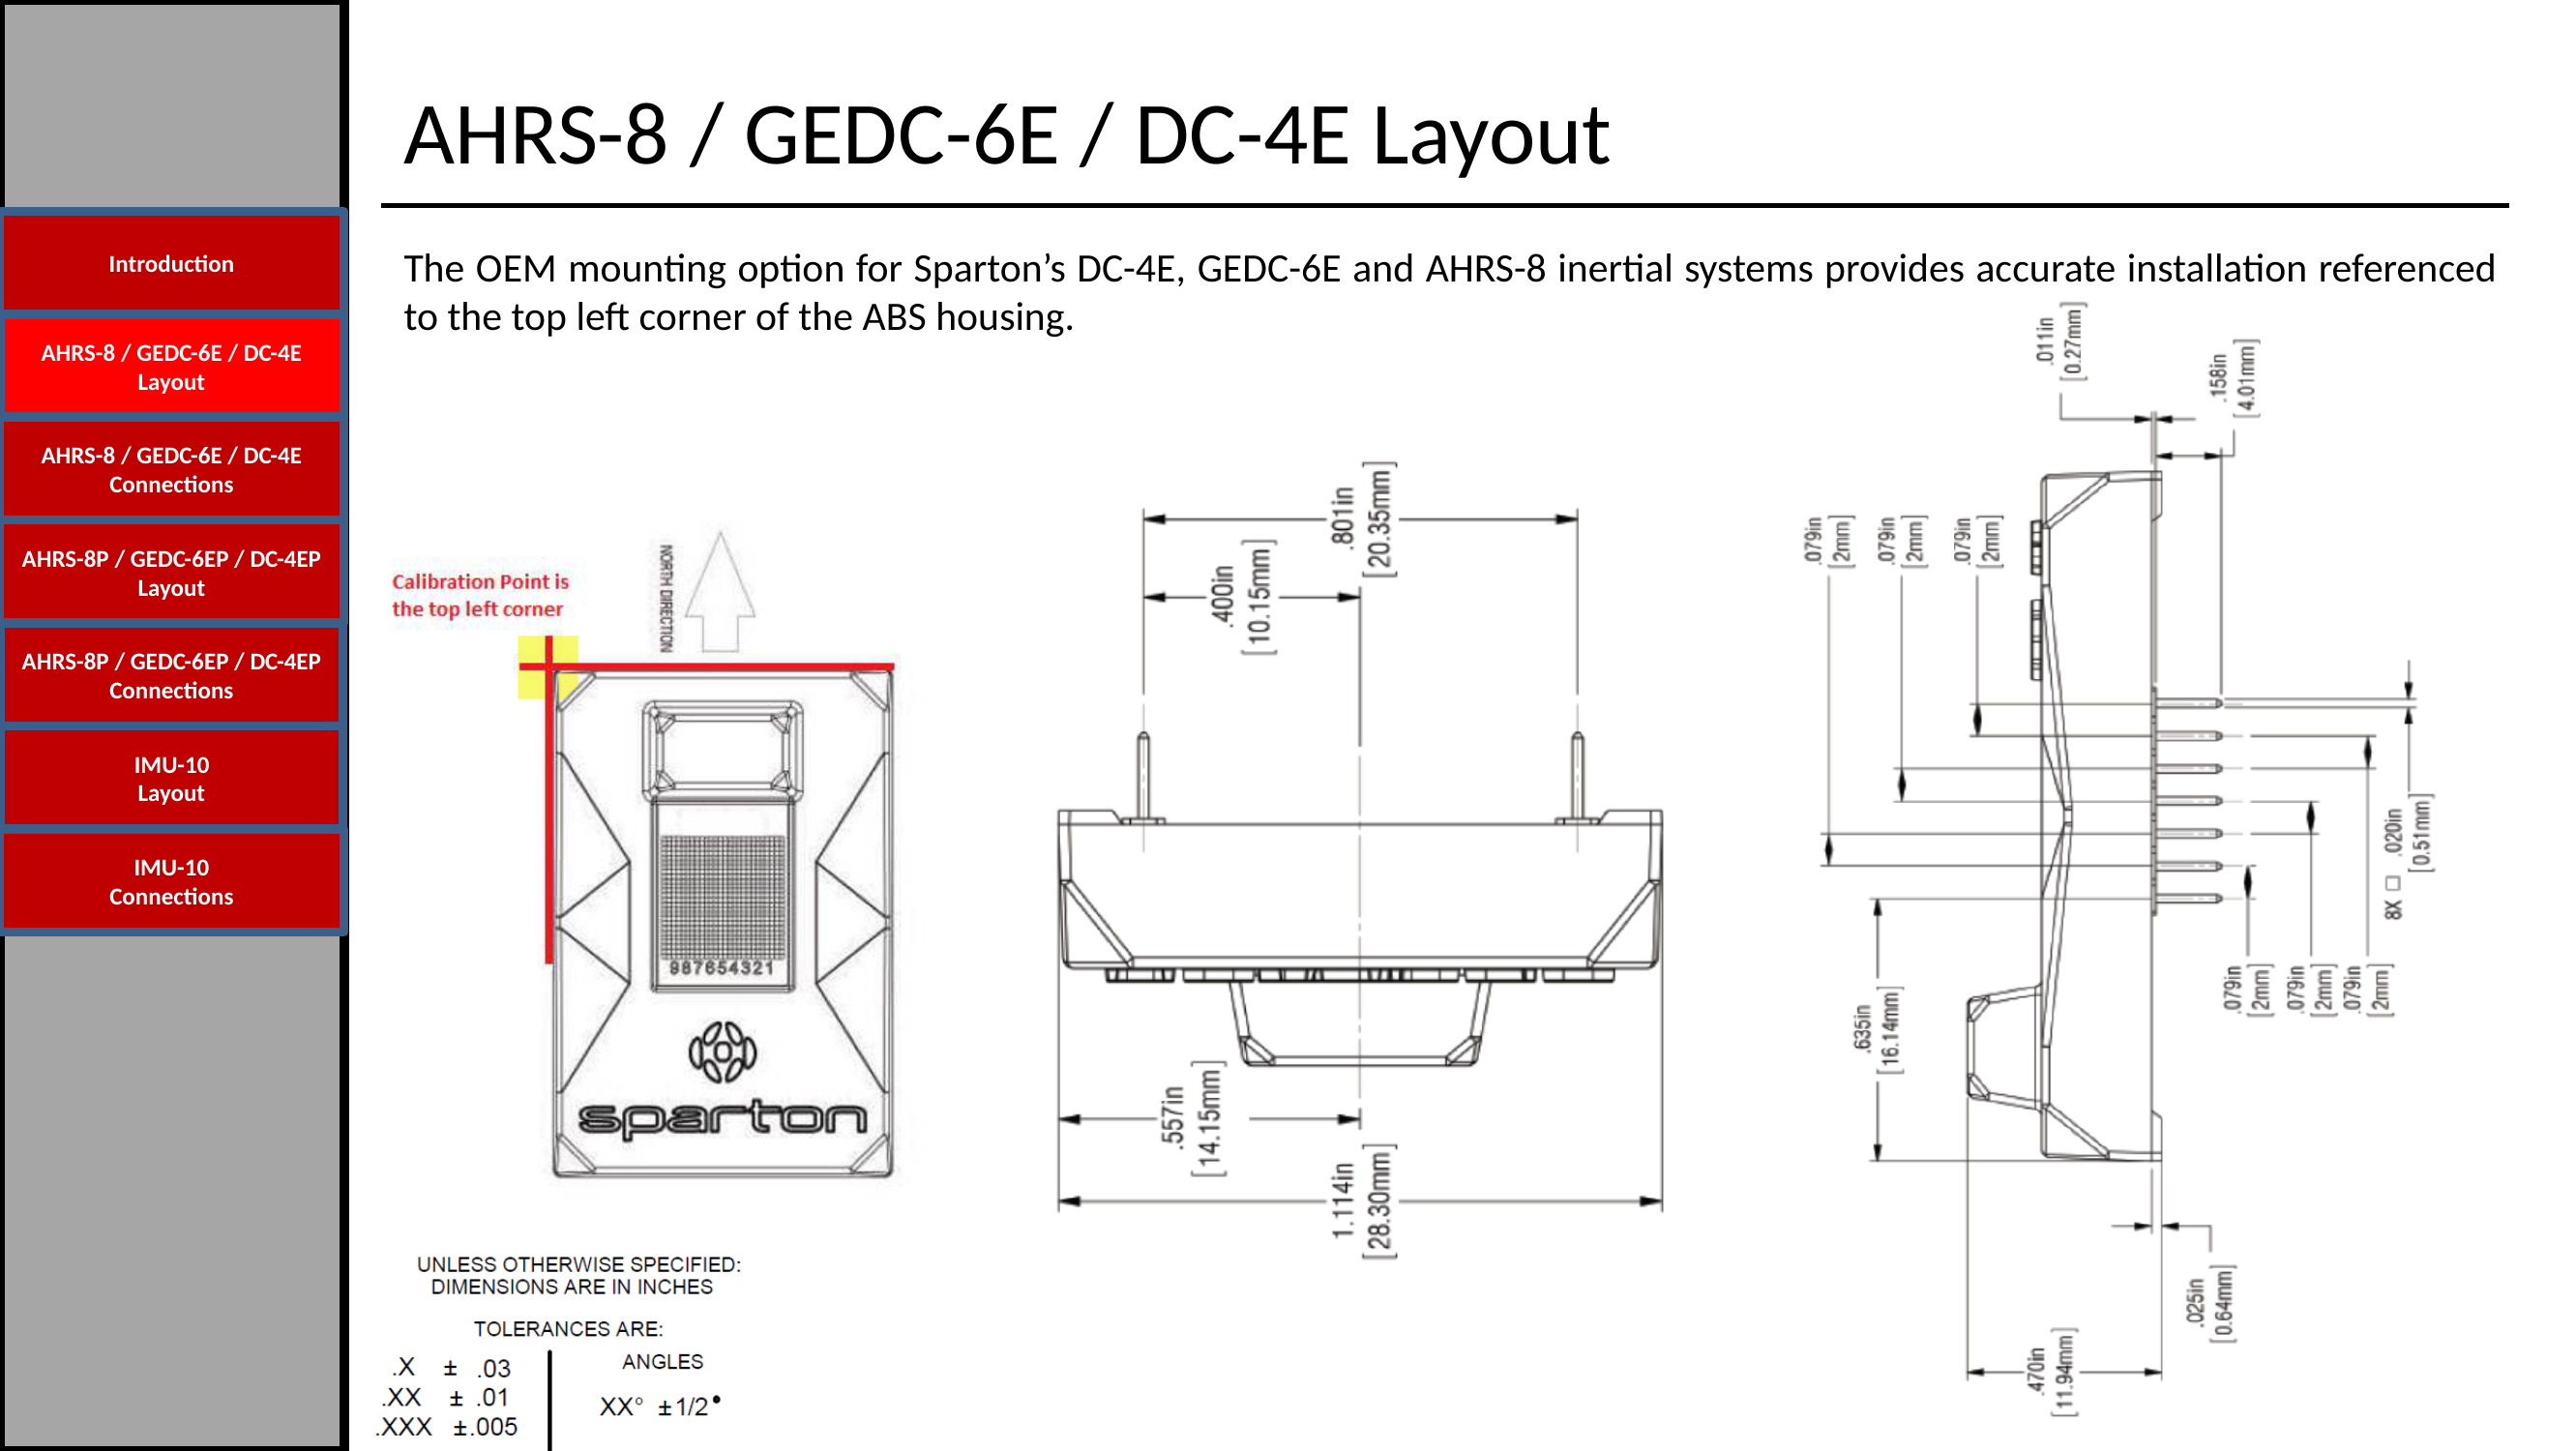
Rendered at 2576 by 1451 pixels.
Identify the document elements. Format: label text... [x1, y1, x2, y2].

text_box [0, 0, 346, 210]
picture [364, 1251, 752, 1451]
text_box AHRS-8 / GEDC-6E / DC-4E Layout [0, 312, 345, 415]
text_box AHRS-8 / GEDC-6E / DC-4E Connections [0, 415, 346, 522]
text_box AHRS-8P / GEDC-6EP / DC-4EP Connections [0, 621, 345, 728]
text_box IMU-10 Connections [0, 827, 346, 934]
text_box Introduction [0, 210, 346, 316]
picture [368, 400, 2576, 1426]
text_box [0, 934, 346, 1451]
title AHRS-8 / GEDC-6E / DC-4E Layout [380, 36, 2522, 221]
text_box AHRS-8P / GEDC-6EP / DC-4EP Layout [0, 522, 346, 625]
text_box IMU-10 Layout [0, 728, 345, 827]
list The OEM mounting option for Sparton’s DC-4E, GEDC-6E and AHRS-8 inertial systems provides accurate installation referenced to the top left corner of the ABS housing. [380, 229, 2522, 400]
